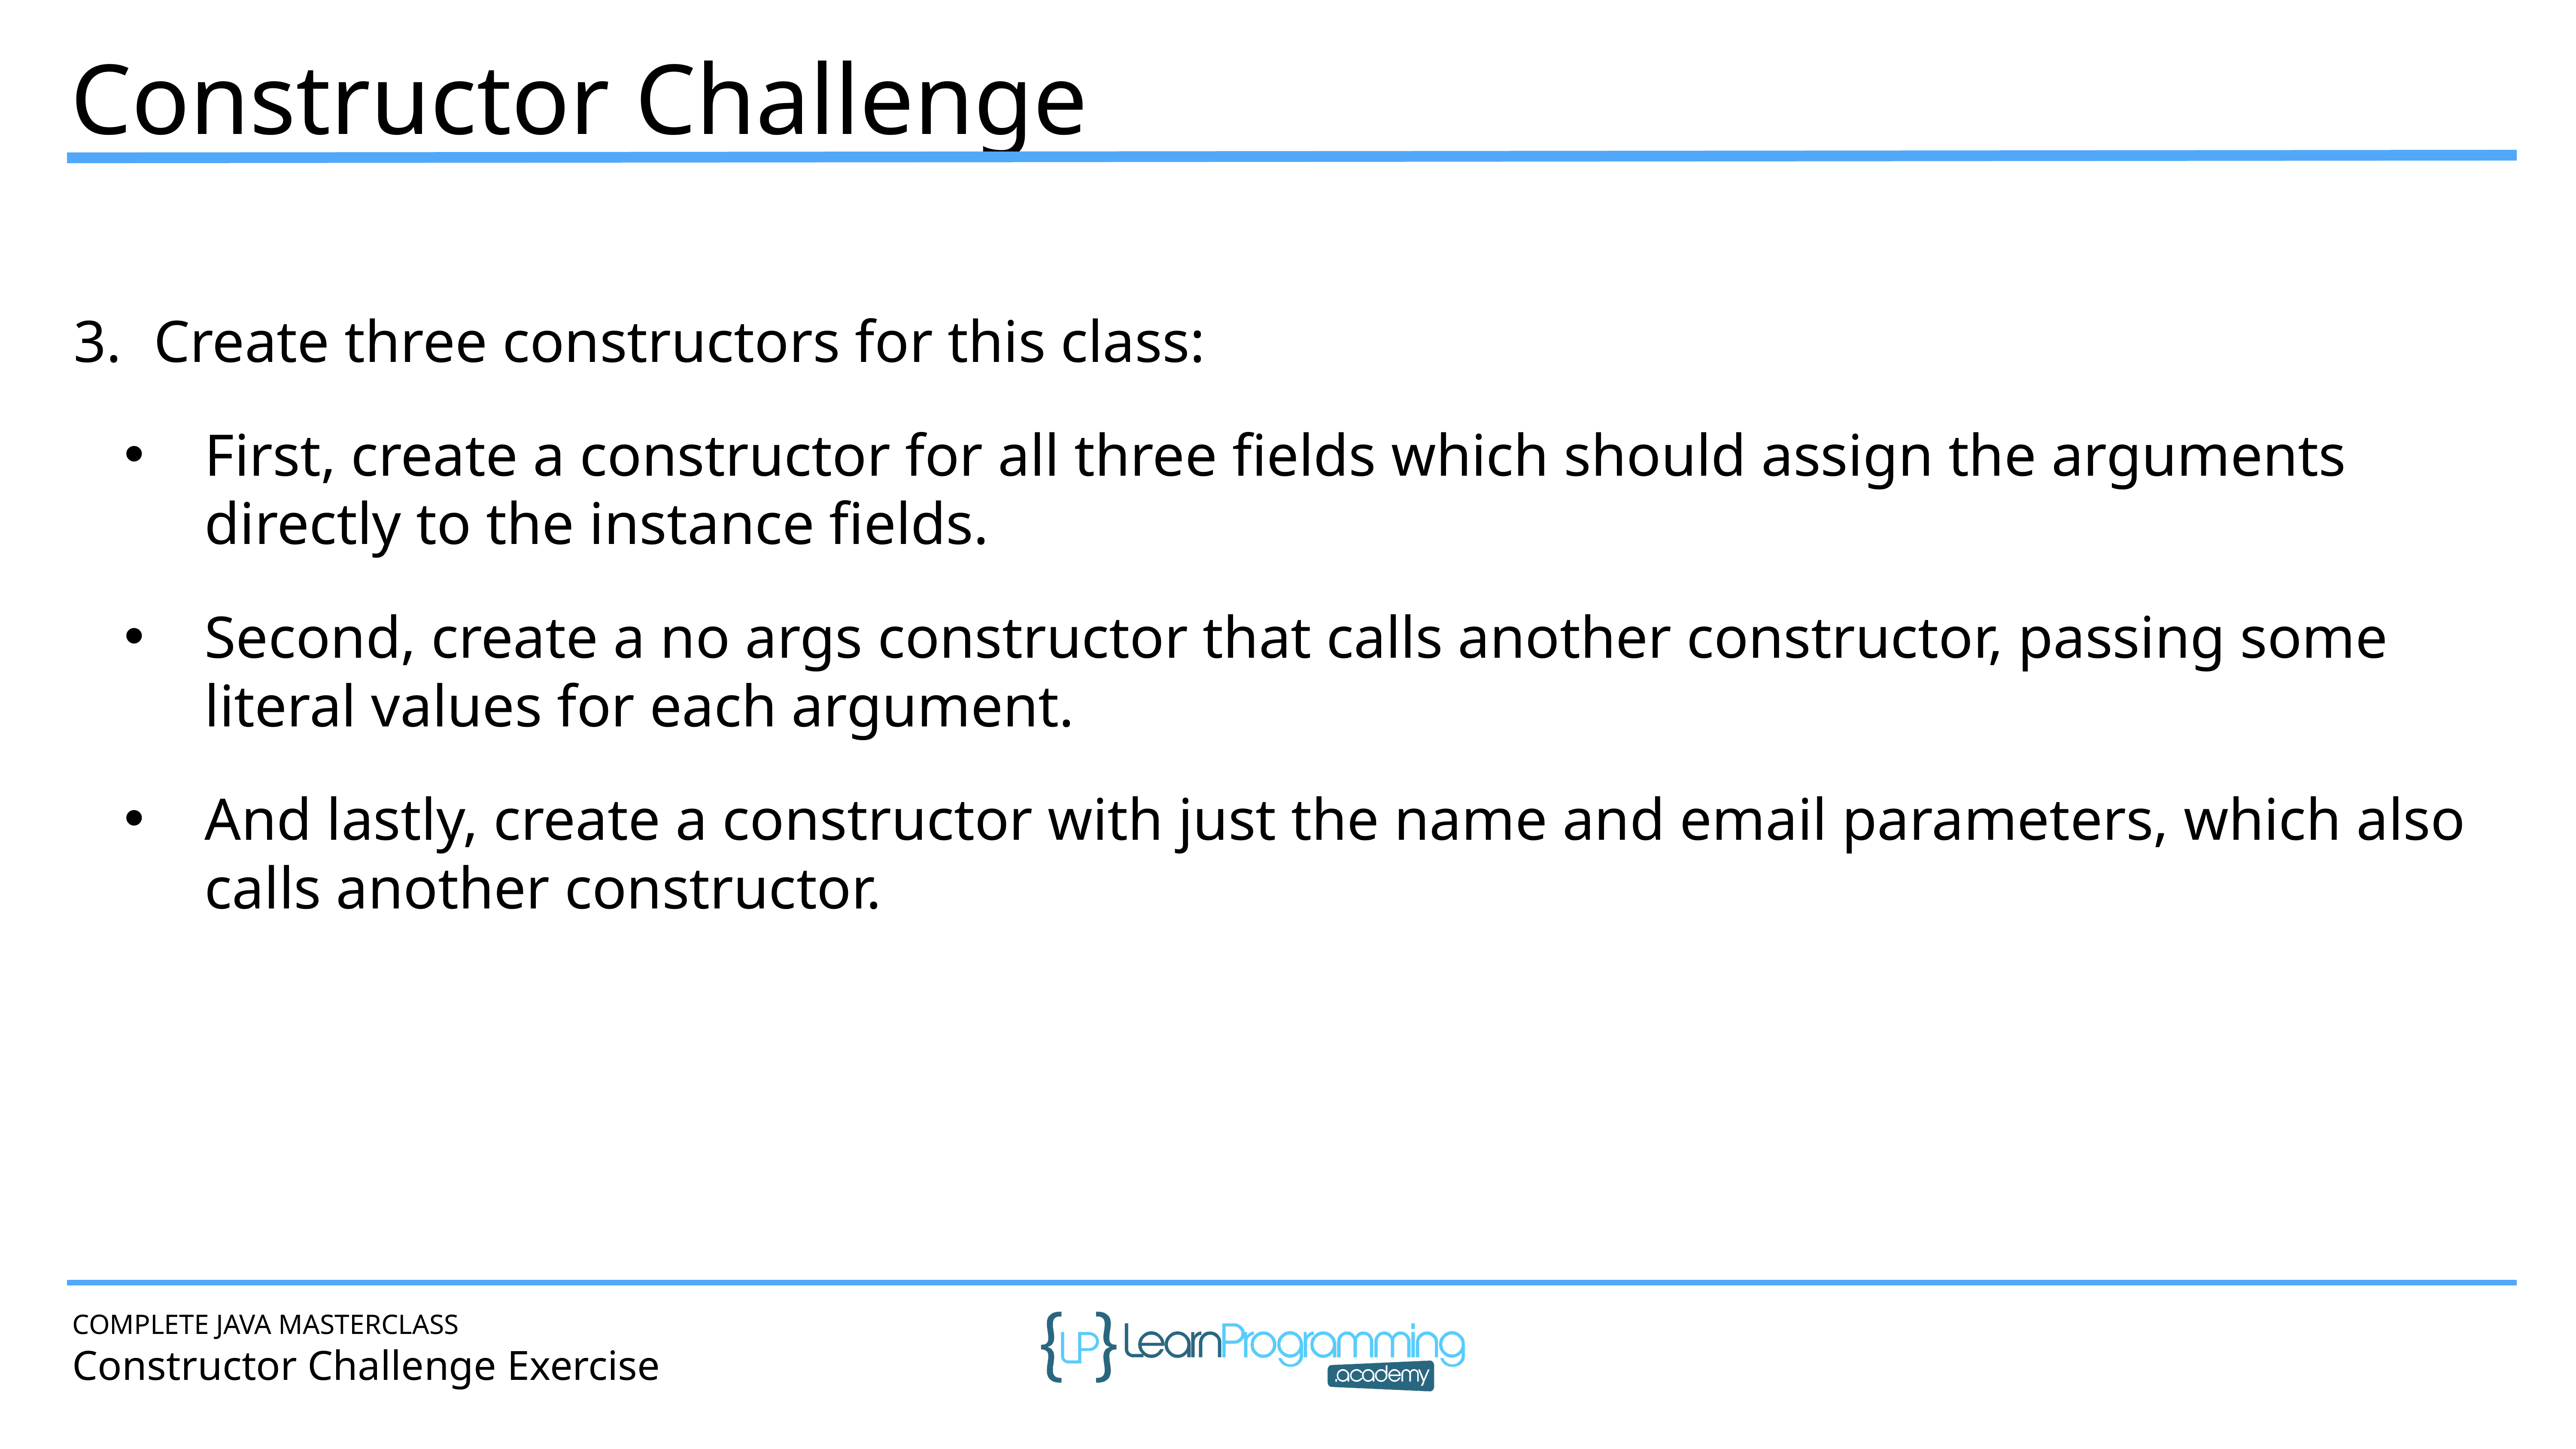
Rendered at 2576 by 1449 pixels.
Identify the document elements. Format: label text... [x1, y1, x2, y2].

text_box COMPLETE JAVA MASTERCLASS Constructor Challenge Exercise [67, 1302, 1030, 1394]
text_box Create three constructors for this class: First, create a constructor for all three fields which should assign the arguments directly to the instance fields. Second, create a no args constructor that calls another constructor, passing some literal values for each argument. And lastly, create a constructor with just the name and email parameters, which also calls another constructor. [67, 301, 2517, 1139]
picture [1032, 1302, 1477, 1400]
text_box Constructor Challenge [65, 32, 1094, 159]
